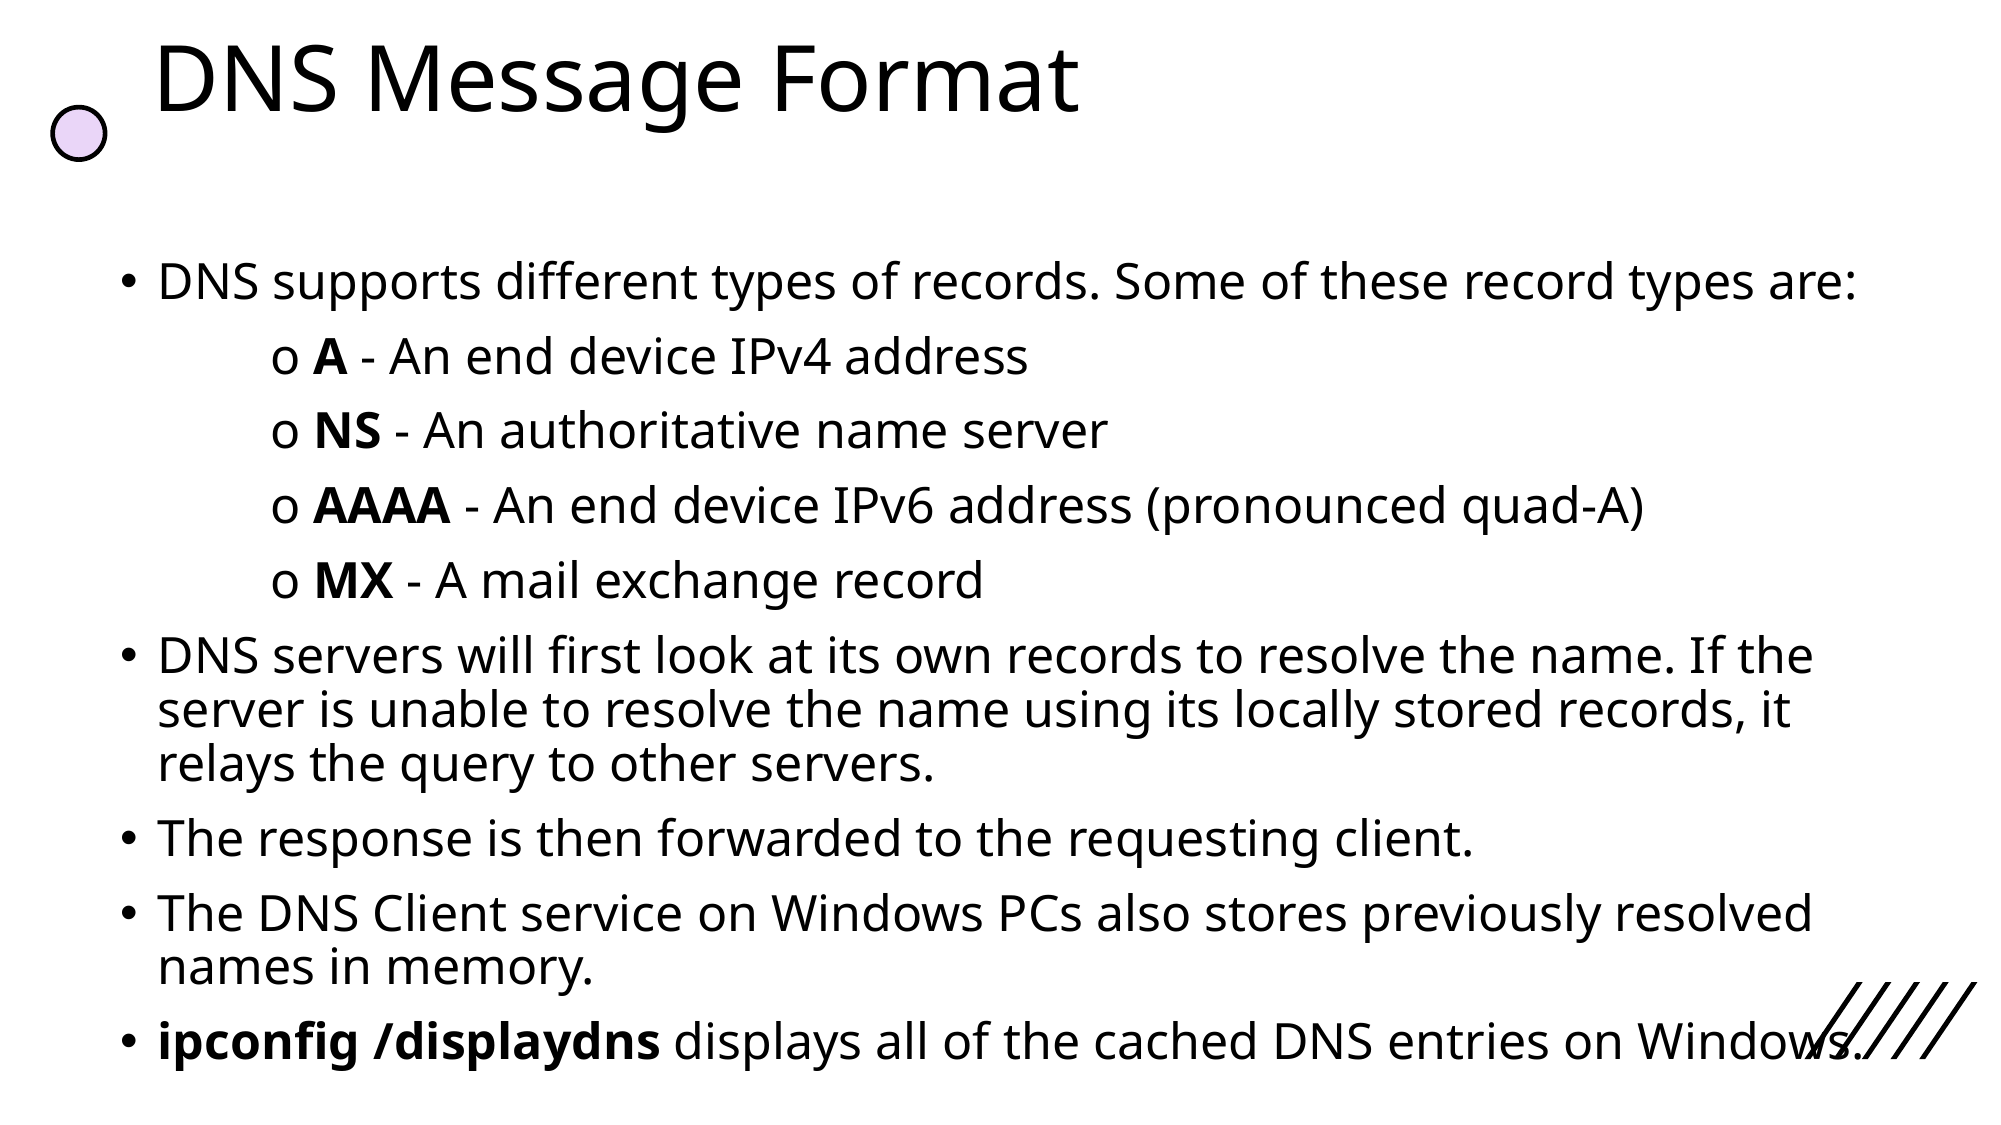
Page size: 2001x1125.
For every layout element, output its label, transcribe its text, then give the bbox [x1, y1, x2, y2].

list DNS supports different types of records. Some of these record types are: o A - An end device IPv4 address o NS - An authoritative name server o AAAA - An end device IPv6 address (pronounced quad-A) o MX - A mail exchange record DNS servers will first look at its own records to resolve the name. If the server is unable to resolve the name using its locally stored records, it relays the query to other servers. The response is then forwarded to the requesting client. The DNS Client service on Windows PCs also stores previously resolved names in memory. ipconfig /displaydns displays all of the cached DNS entries on Windows. [105, 248, 1900, 1105]
title DNS Message Format [137, 20, 1863, 144]
